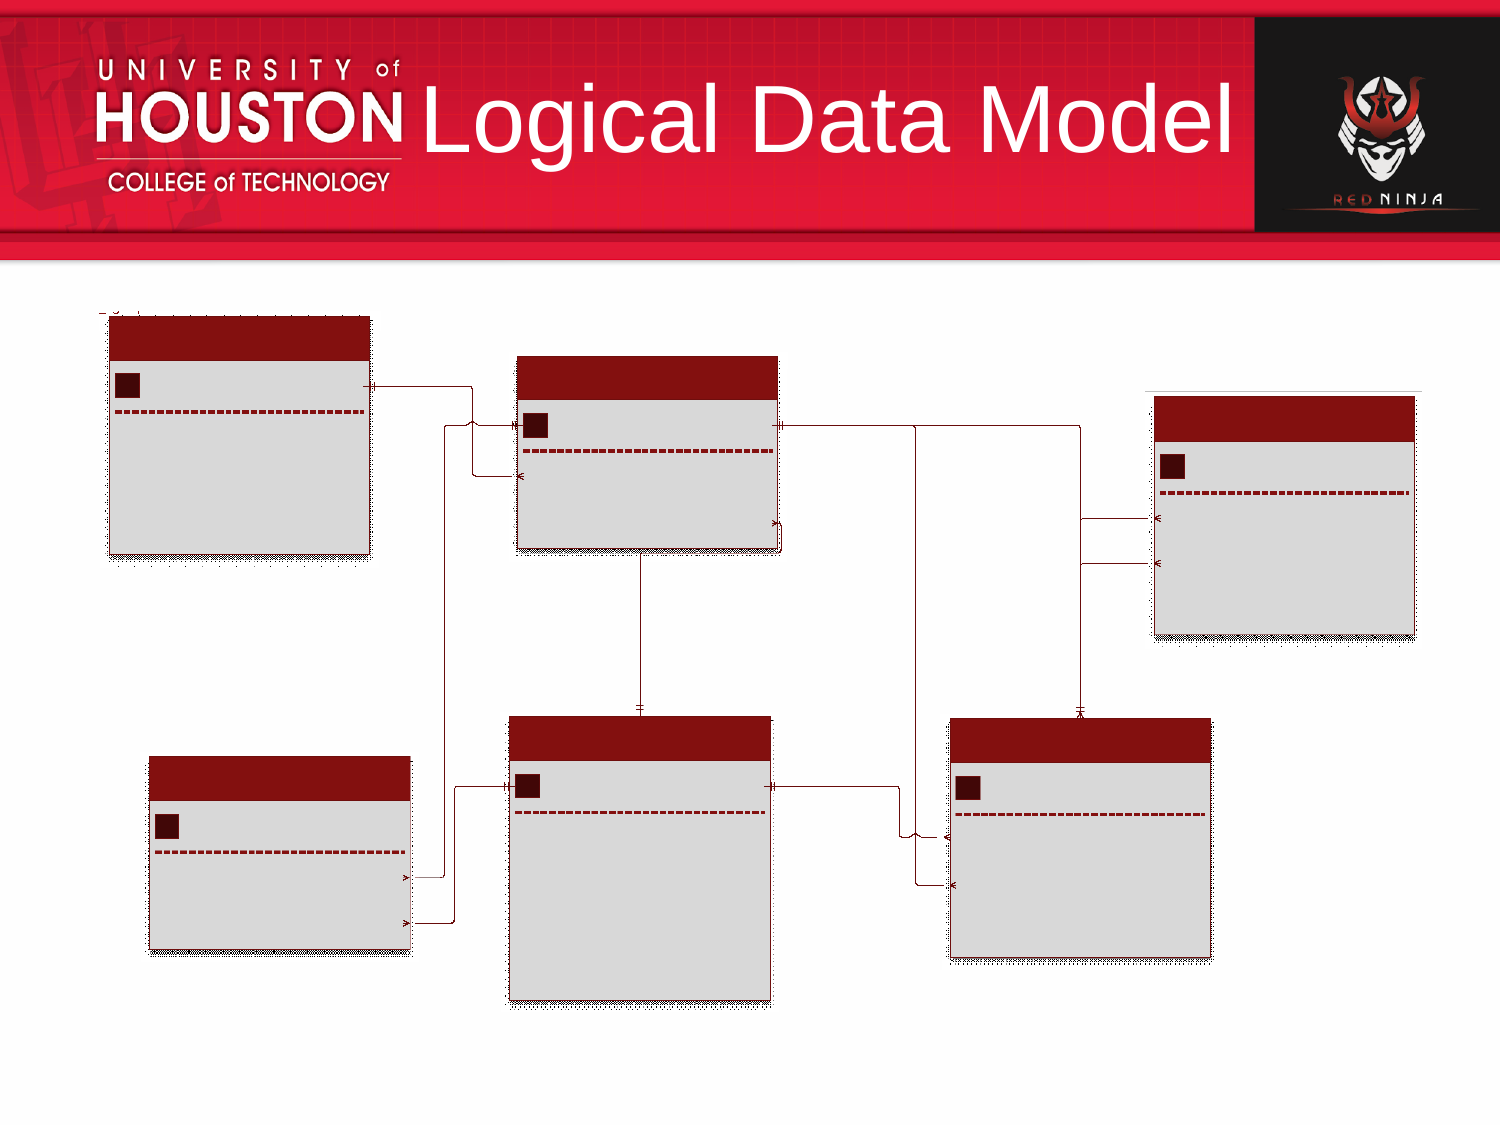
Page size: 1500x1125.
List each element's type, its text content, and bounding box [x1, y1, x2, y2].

text_box Logical Data Model [404, 17, 1252, 233]
picture [0, 0, 1500, 1125]
